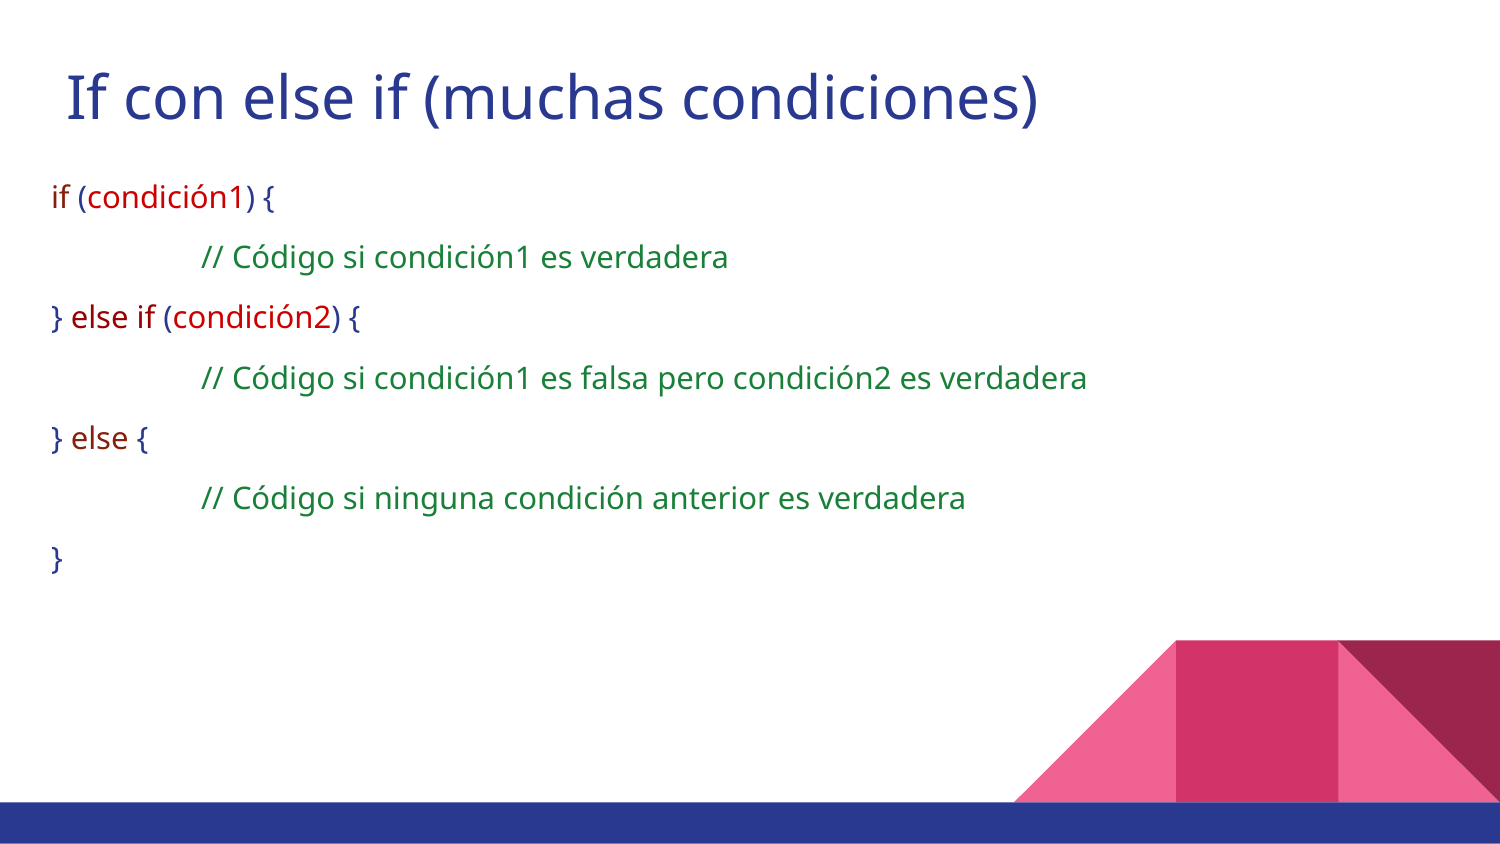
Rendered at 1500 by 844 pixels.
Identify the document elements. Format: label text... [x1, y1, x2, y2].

list if (condición1) { // Código si condición1 es verdadera } else if (condición2) { // Código si condición1 es falsa pero condición2 es verdadera } else { // Código si ninguna condición anterior es verdadera } [51, 165, 1449, 766]
title If con else if (muchas condiciones) [51, 43, 1393, 159]
